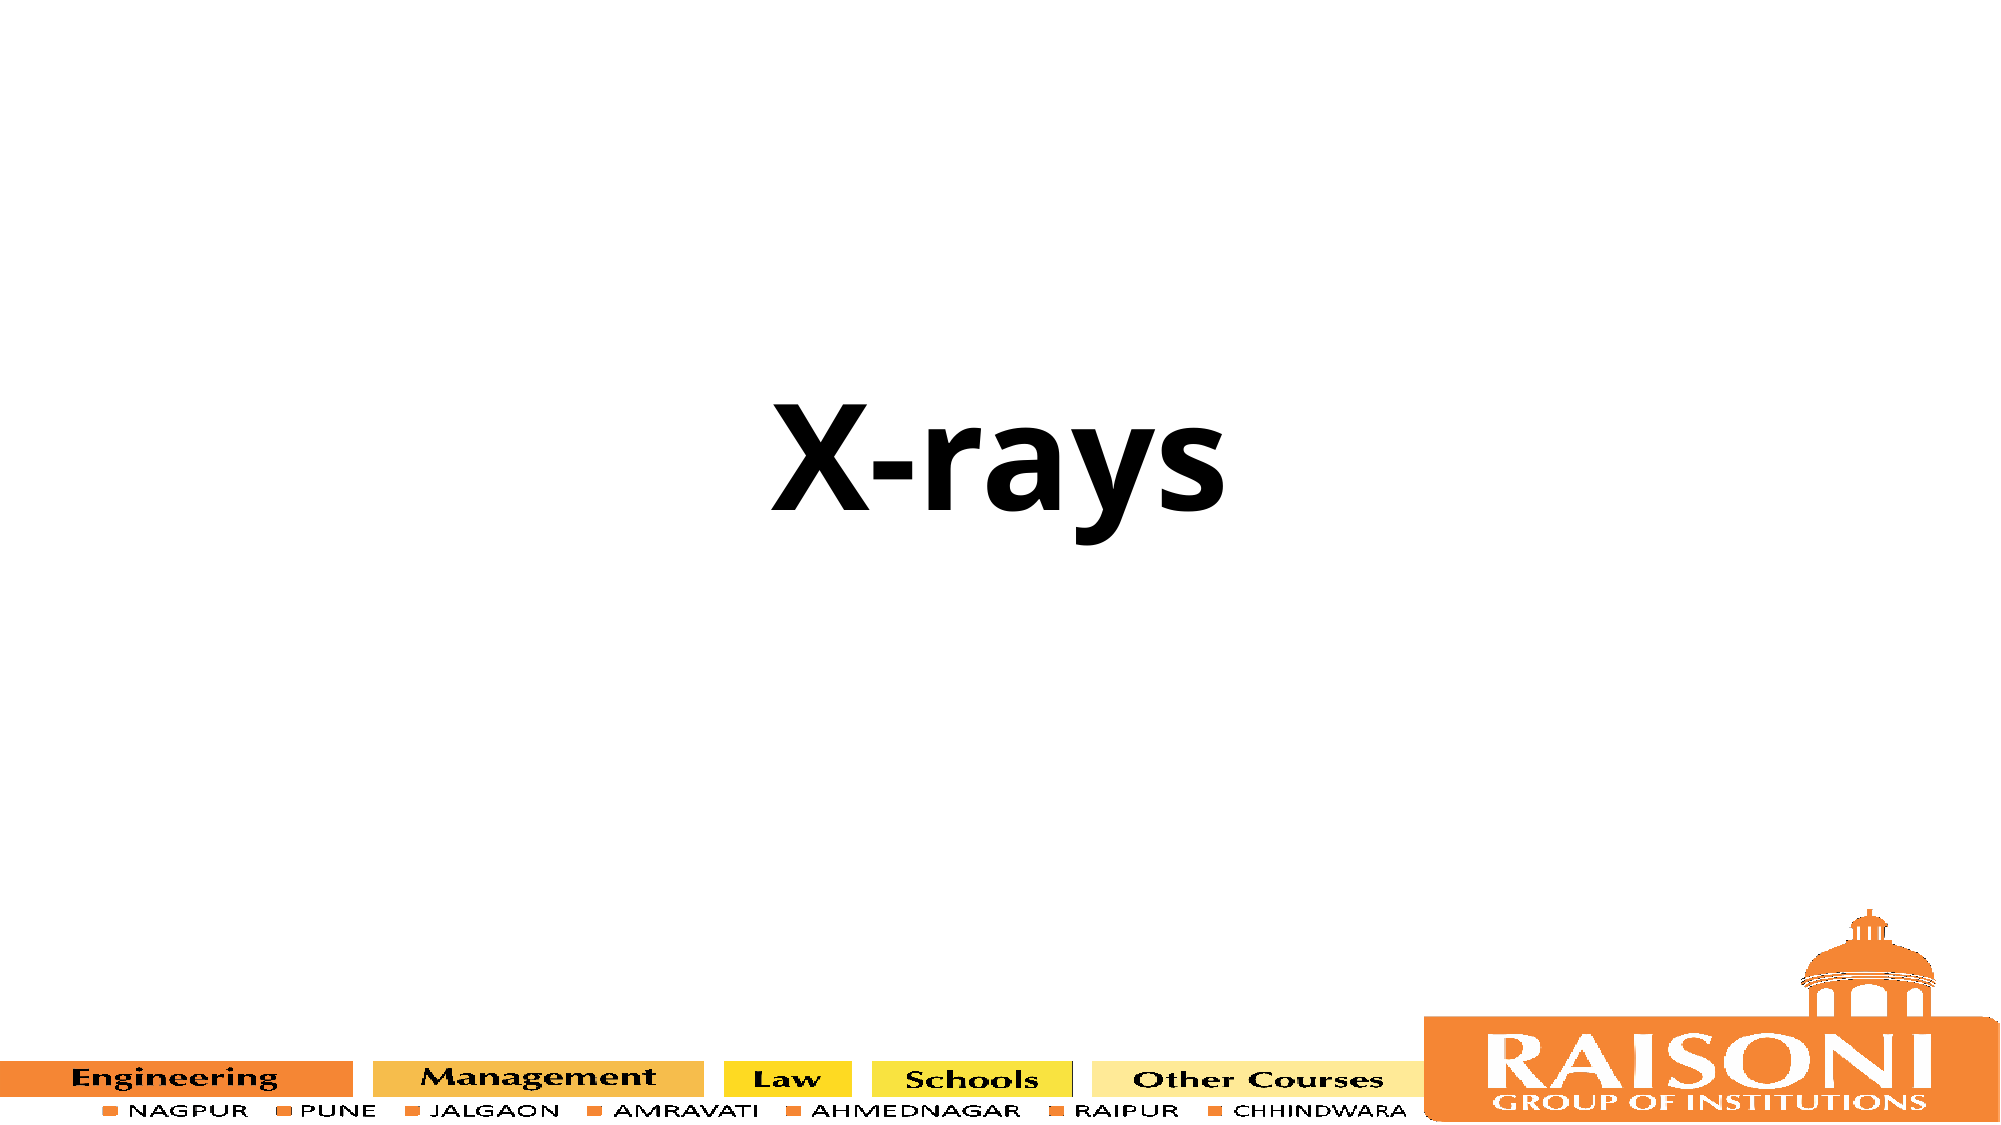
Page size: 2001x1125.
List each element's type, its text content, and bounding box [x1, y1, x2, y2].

picture [0, 909, 2000, 1123]
title X-rays [249, 190, 1750, 716]
